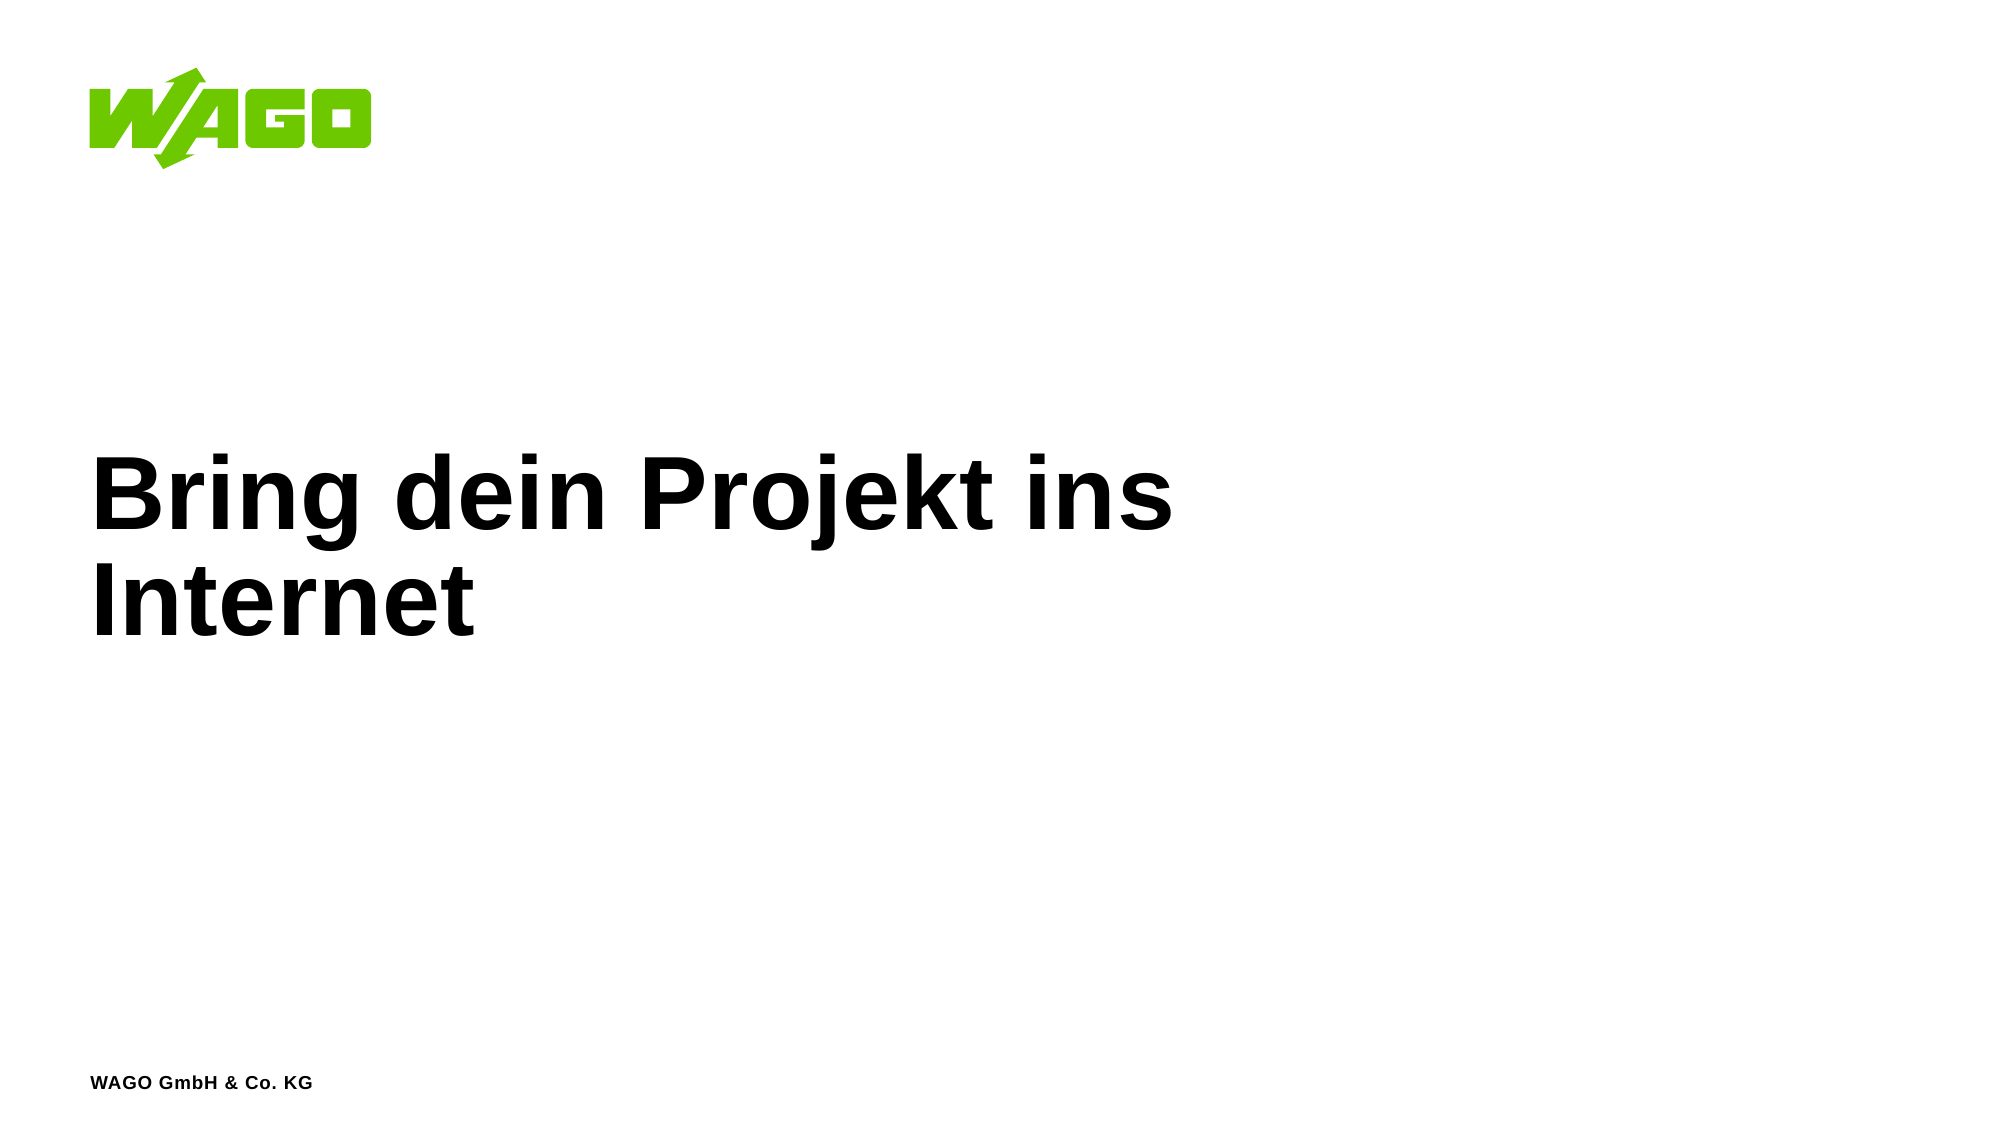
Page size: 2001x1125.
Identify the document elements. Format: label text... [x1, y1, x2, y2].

list WAGO GmbH & Co. KG [90, 1070, 681, 1094]
title Bring dein Projekt ins Internet [90, 290, 1449, 657]
